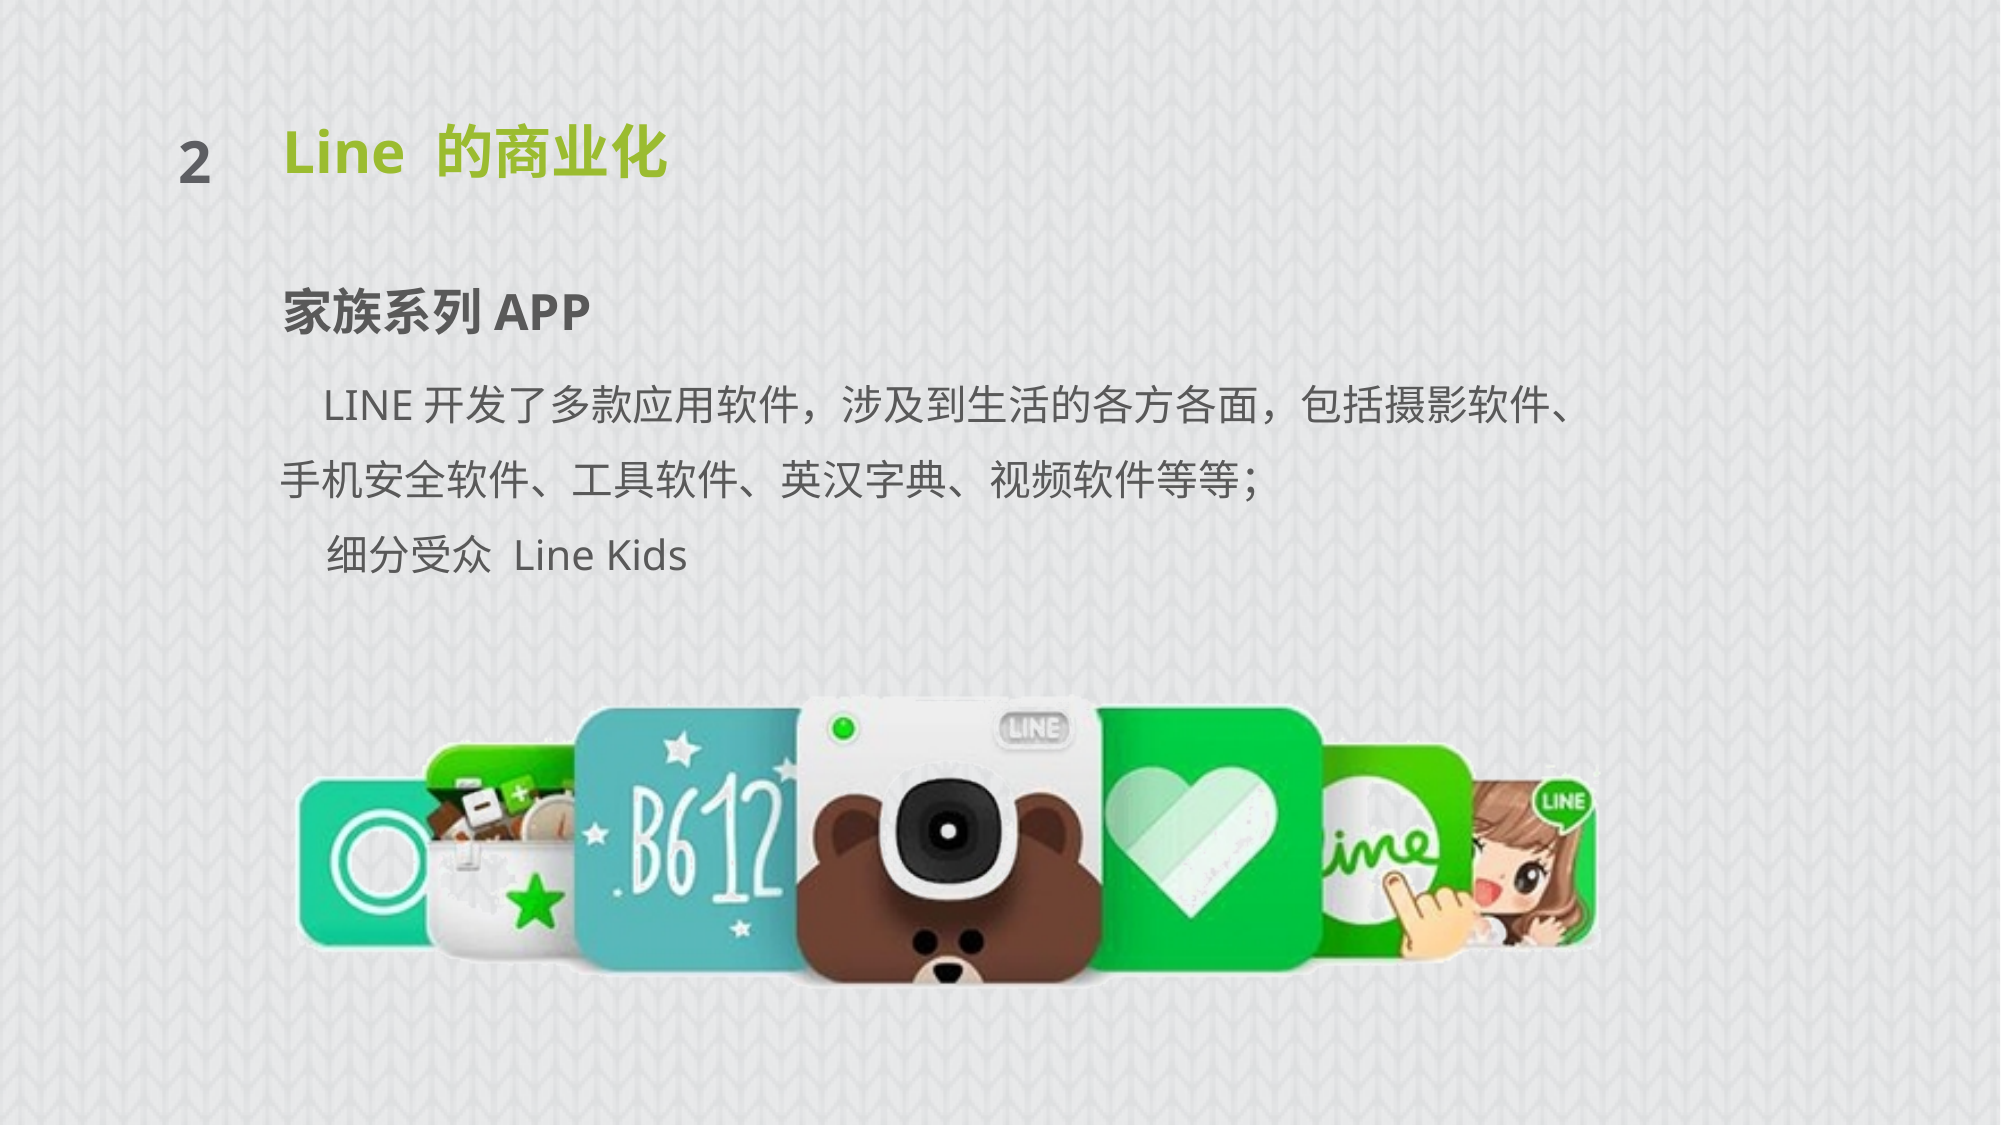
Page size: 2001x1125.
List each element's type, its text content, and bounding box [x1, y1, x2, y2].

text_box 家族系列APP [267, 243, 689, 346]
picture [0, 0, 2001, 1125]
text_box Line 的商业化 [267, 108, 977, 193]
text_box 2 [102, 118, 288, 203]
text_box LINE开发了多款应用软件，涉及到生活的各方各面，包括摄影软件、手机安全软件、工具软件、英汉字典、视频软件等等； 细分受众 Line Kids [264, 346, 1620, 587]
